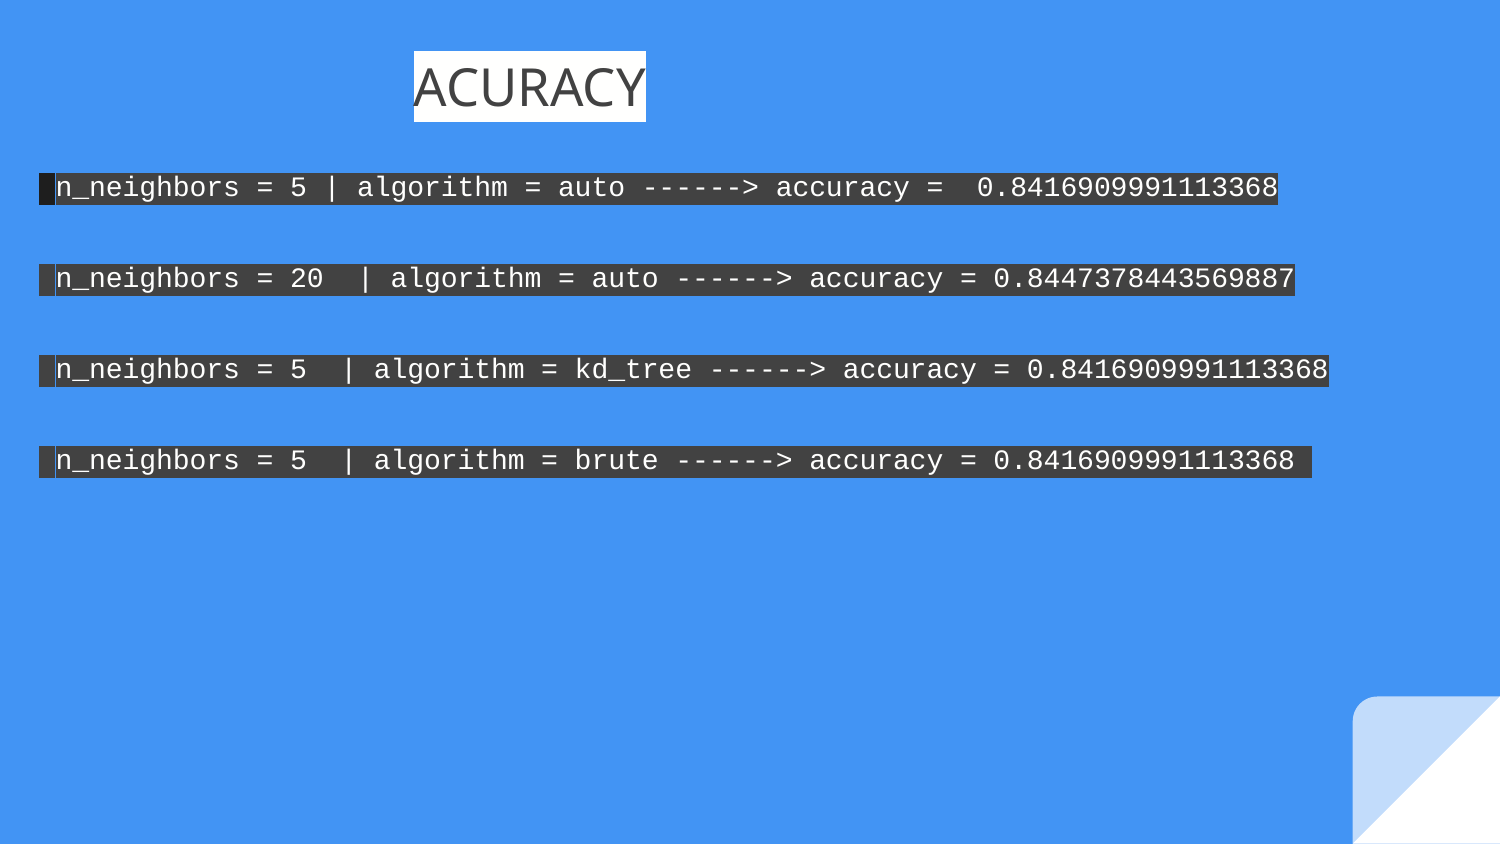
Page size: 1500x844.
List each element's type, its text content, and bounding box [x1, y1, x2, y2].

title n_neighbors = 5 | algorithm = auto ------> accuracy = 0.8416909991113368 n_neighbors = 20 | algorithm = auto ------> accuracy = 0.8447378443569887 n_neighbors = 5 | algorithm = kd_tree ------> accuracy = 0.8416909991113368 n_neighbors = 5 | algorithm = brute ------> accuracy = 0.8416909991113368 [23, 236, 1373, 607]
subtitle ACURACY [7, 0, 1356, 133]
